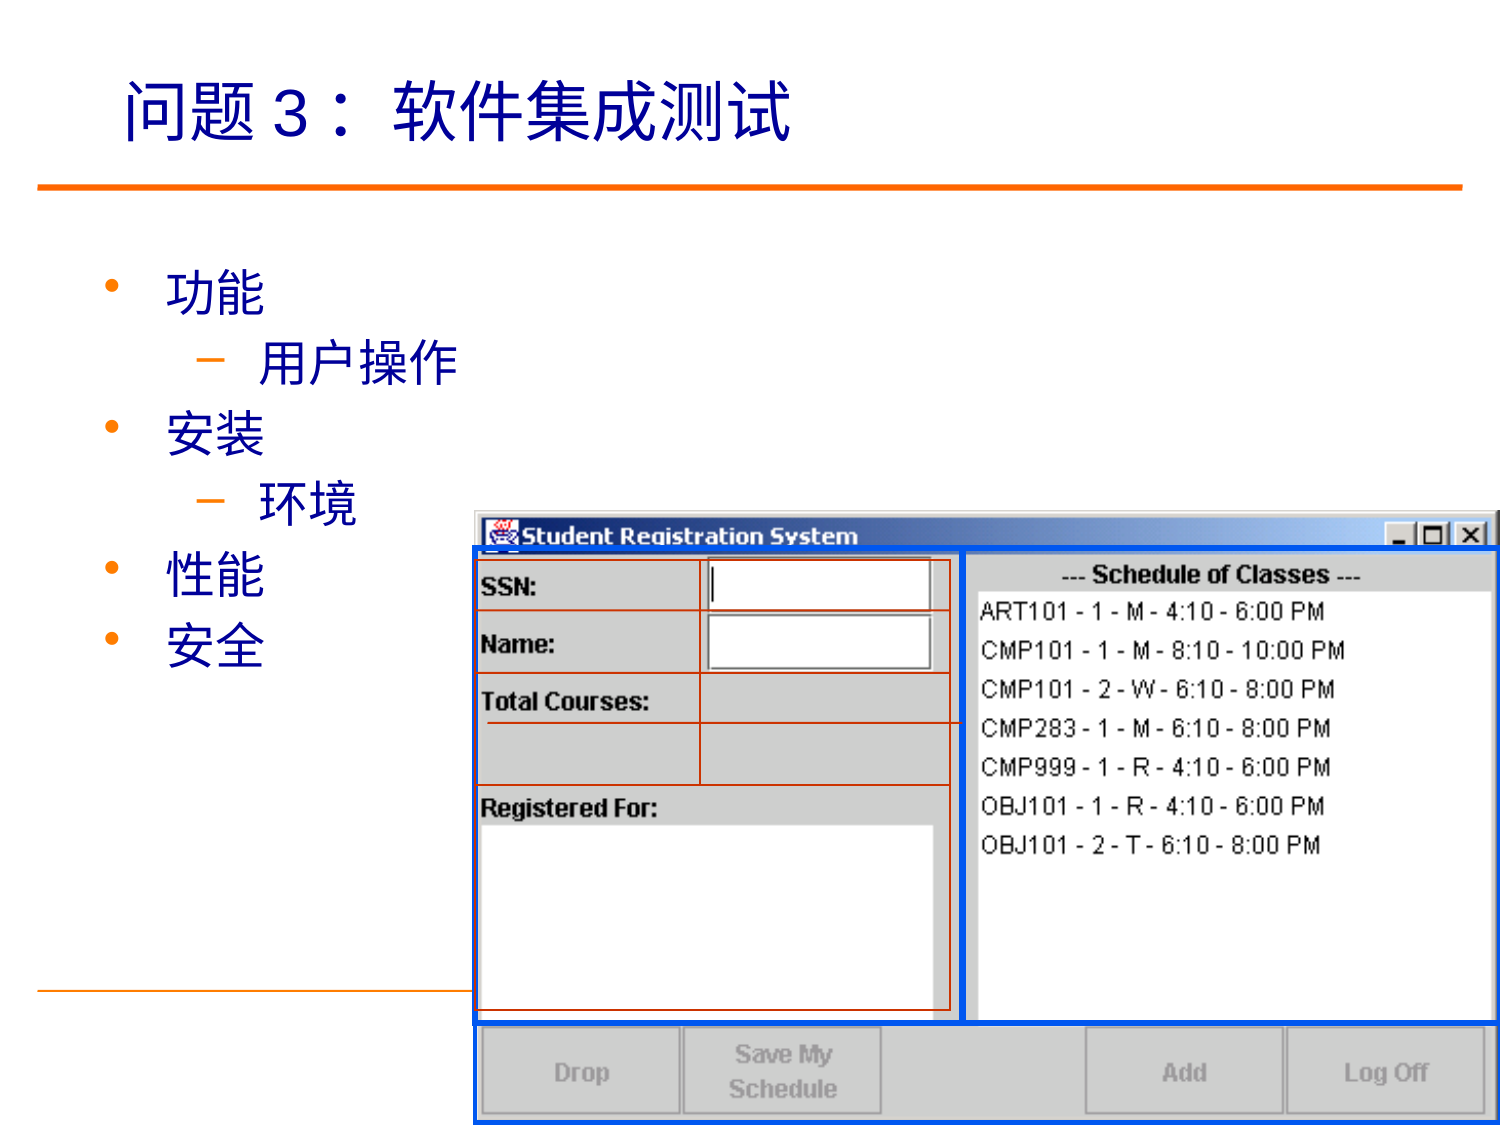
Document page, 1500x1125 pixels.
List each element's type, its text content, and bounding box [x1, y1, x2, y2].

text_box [474, 510, 1500, 1125]
list 功能 用户操作 安装 环境 性能 安全 [88, 243, 1451, 944]
title 问题3：软件集成测试 [107, 37, 1432, 176]
